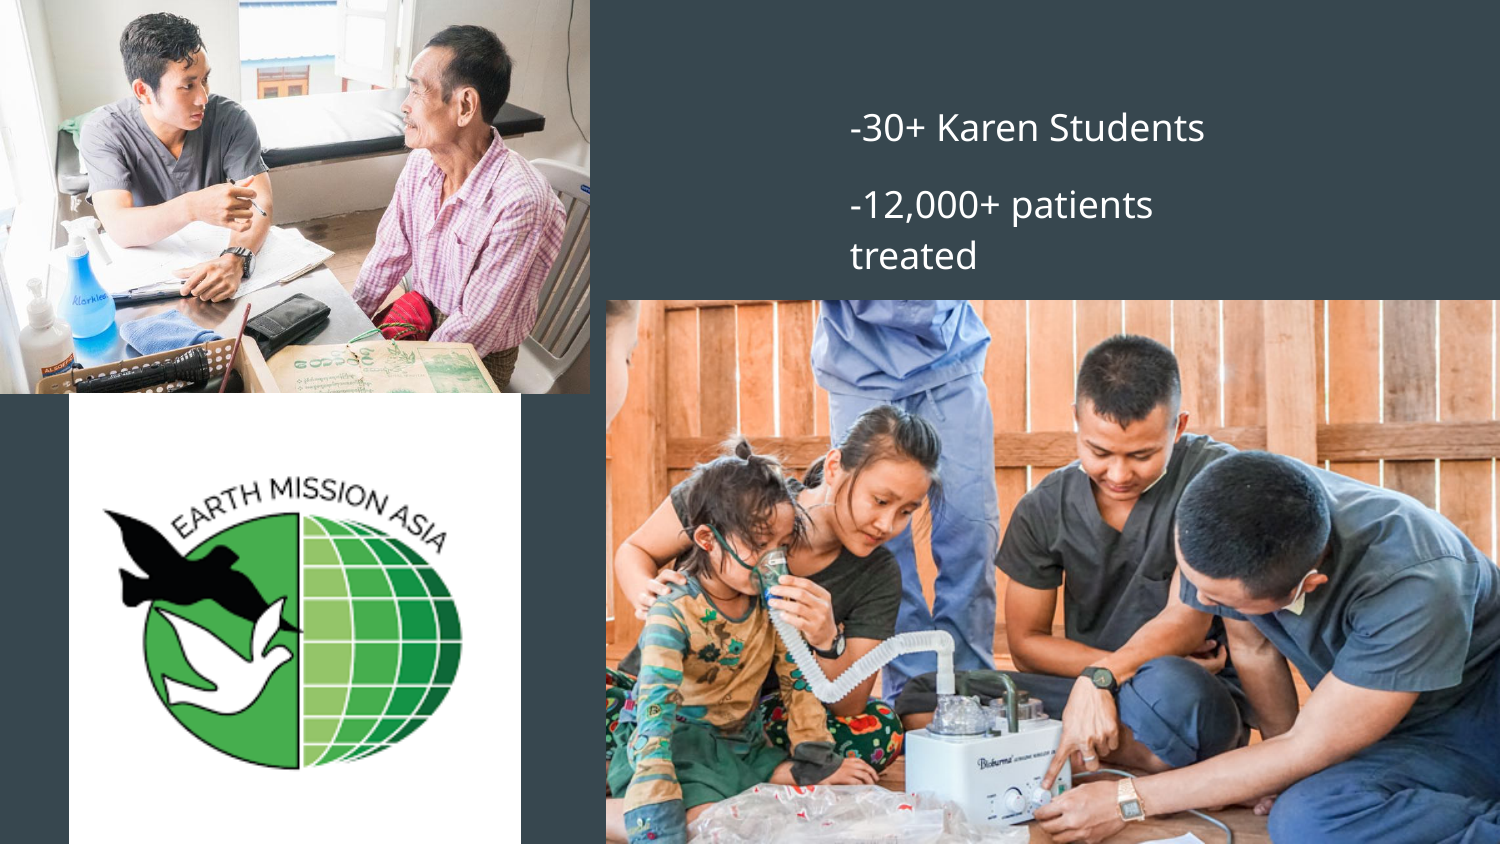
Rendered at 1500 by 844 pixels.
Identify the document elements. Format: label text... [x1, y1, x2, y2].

picture [606, 299, 1500, 844]
picture [0, 0, 591, 844]
list -30+ Karen Students -12,000+ patients treated [834, 82, 1295, 298]
